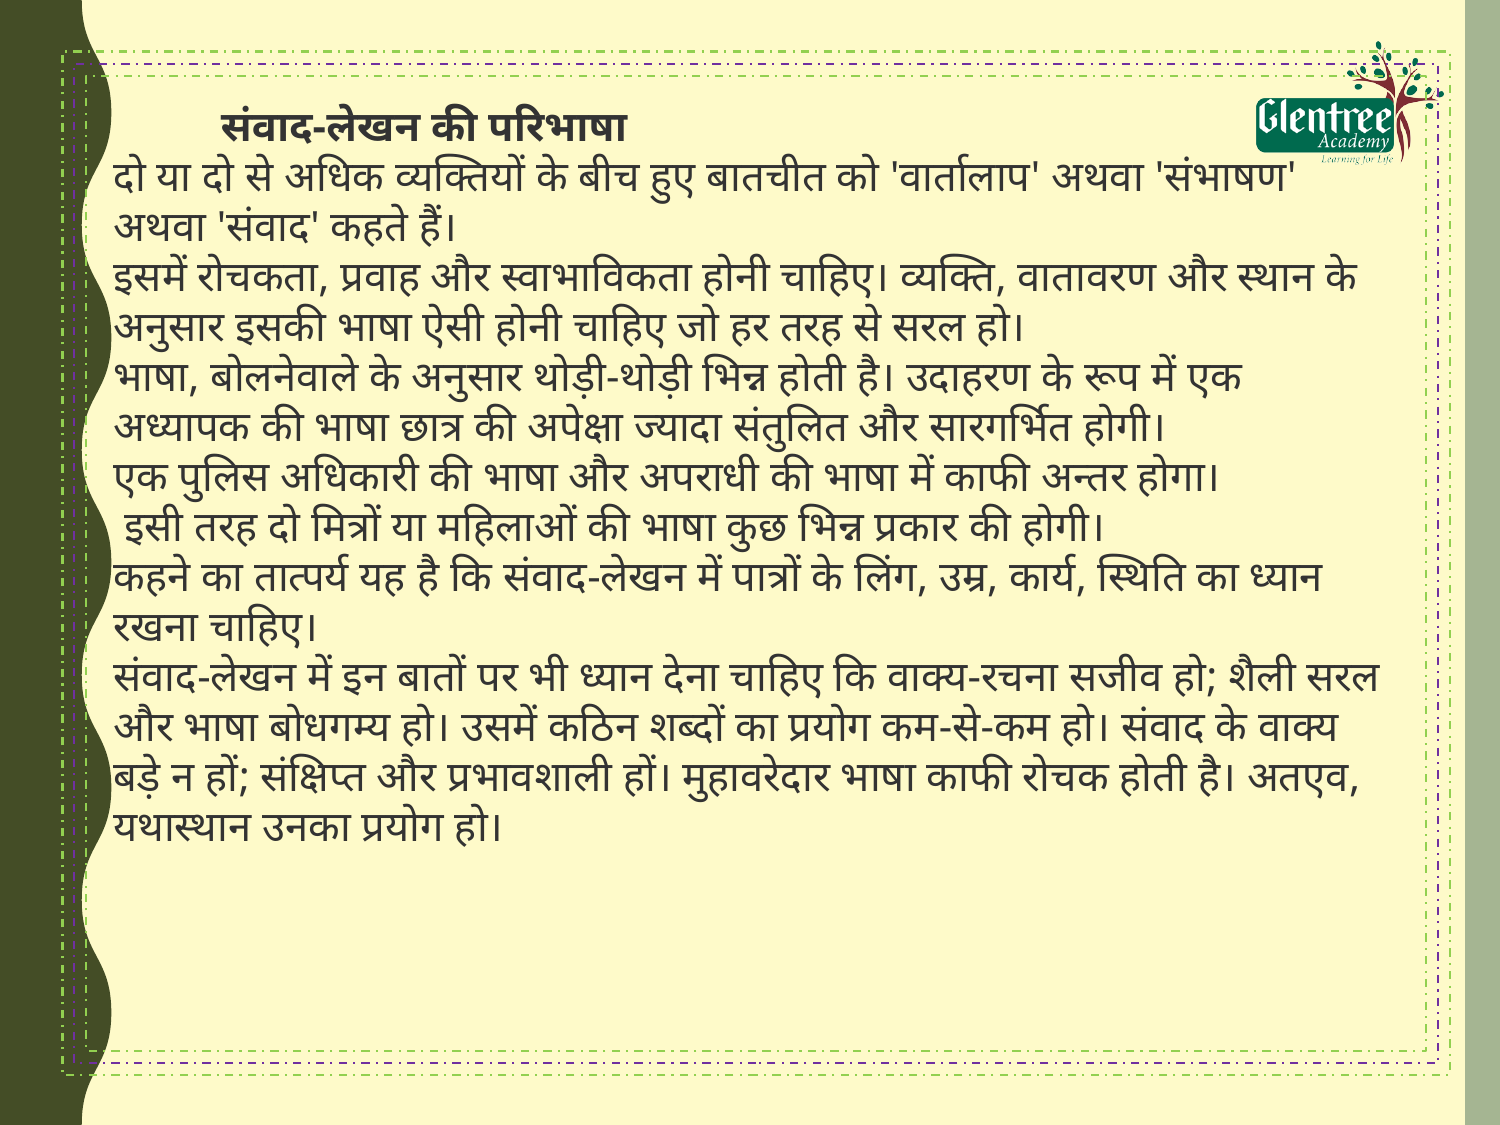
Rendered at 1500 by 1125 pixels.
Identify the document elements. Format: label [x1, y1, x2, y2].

picture [1256, 41, 1444, 51]
text_box [62, 51, 1450, 1075]
